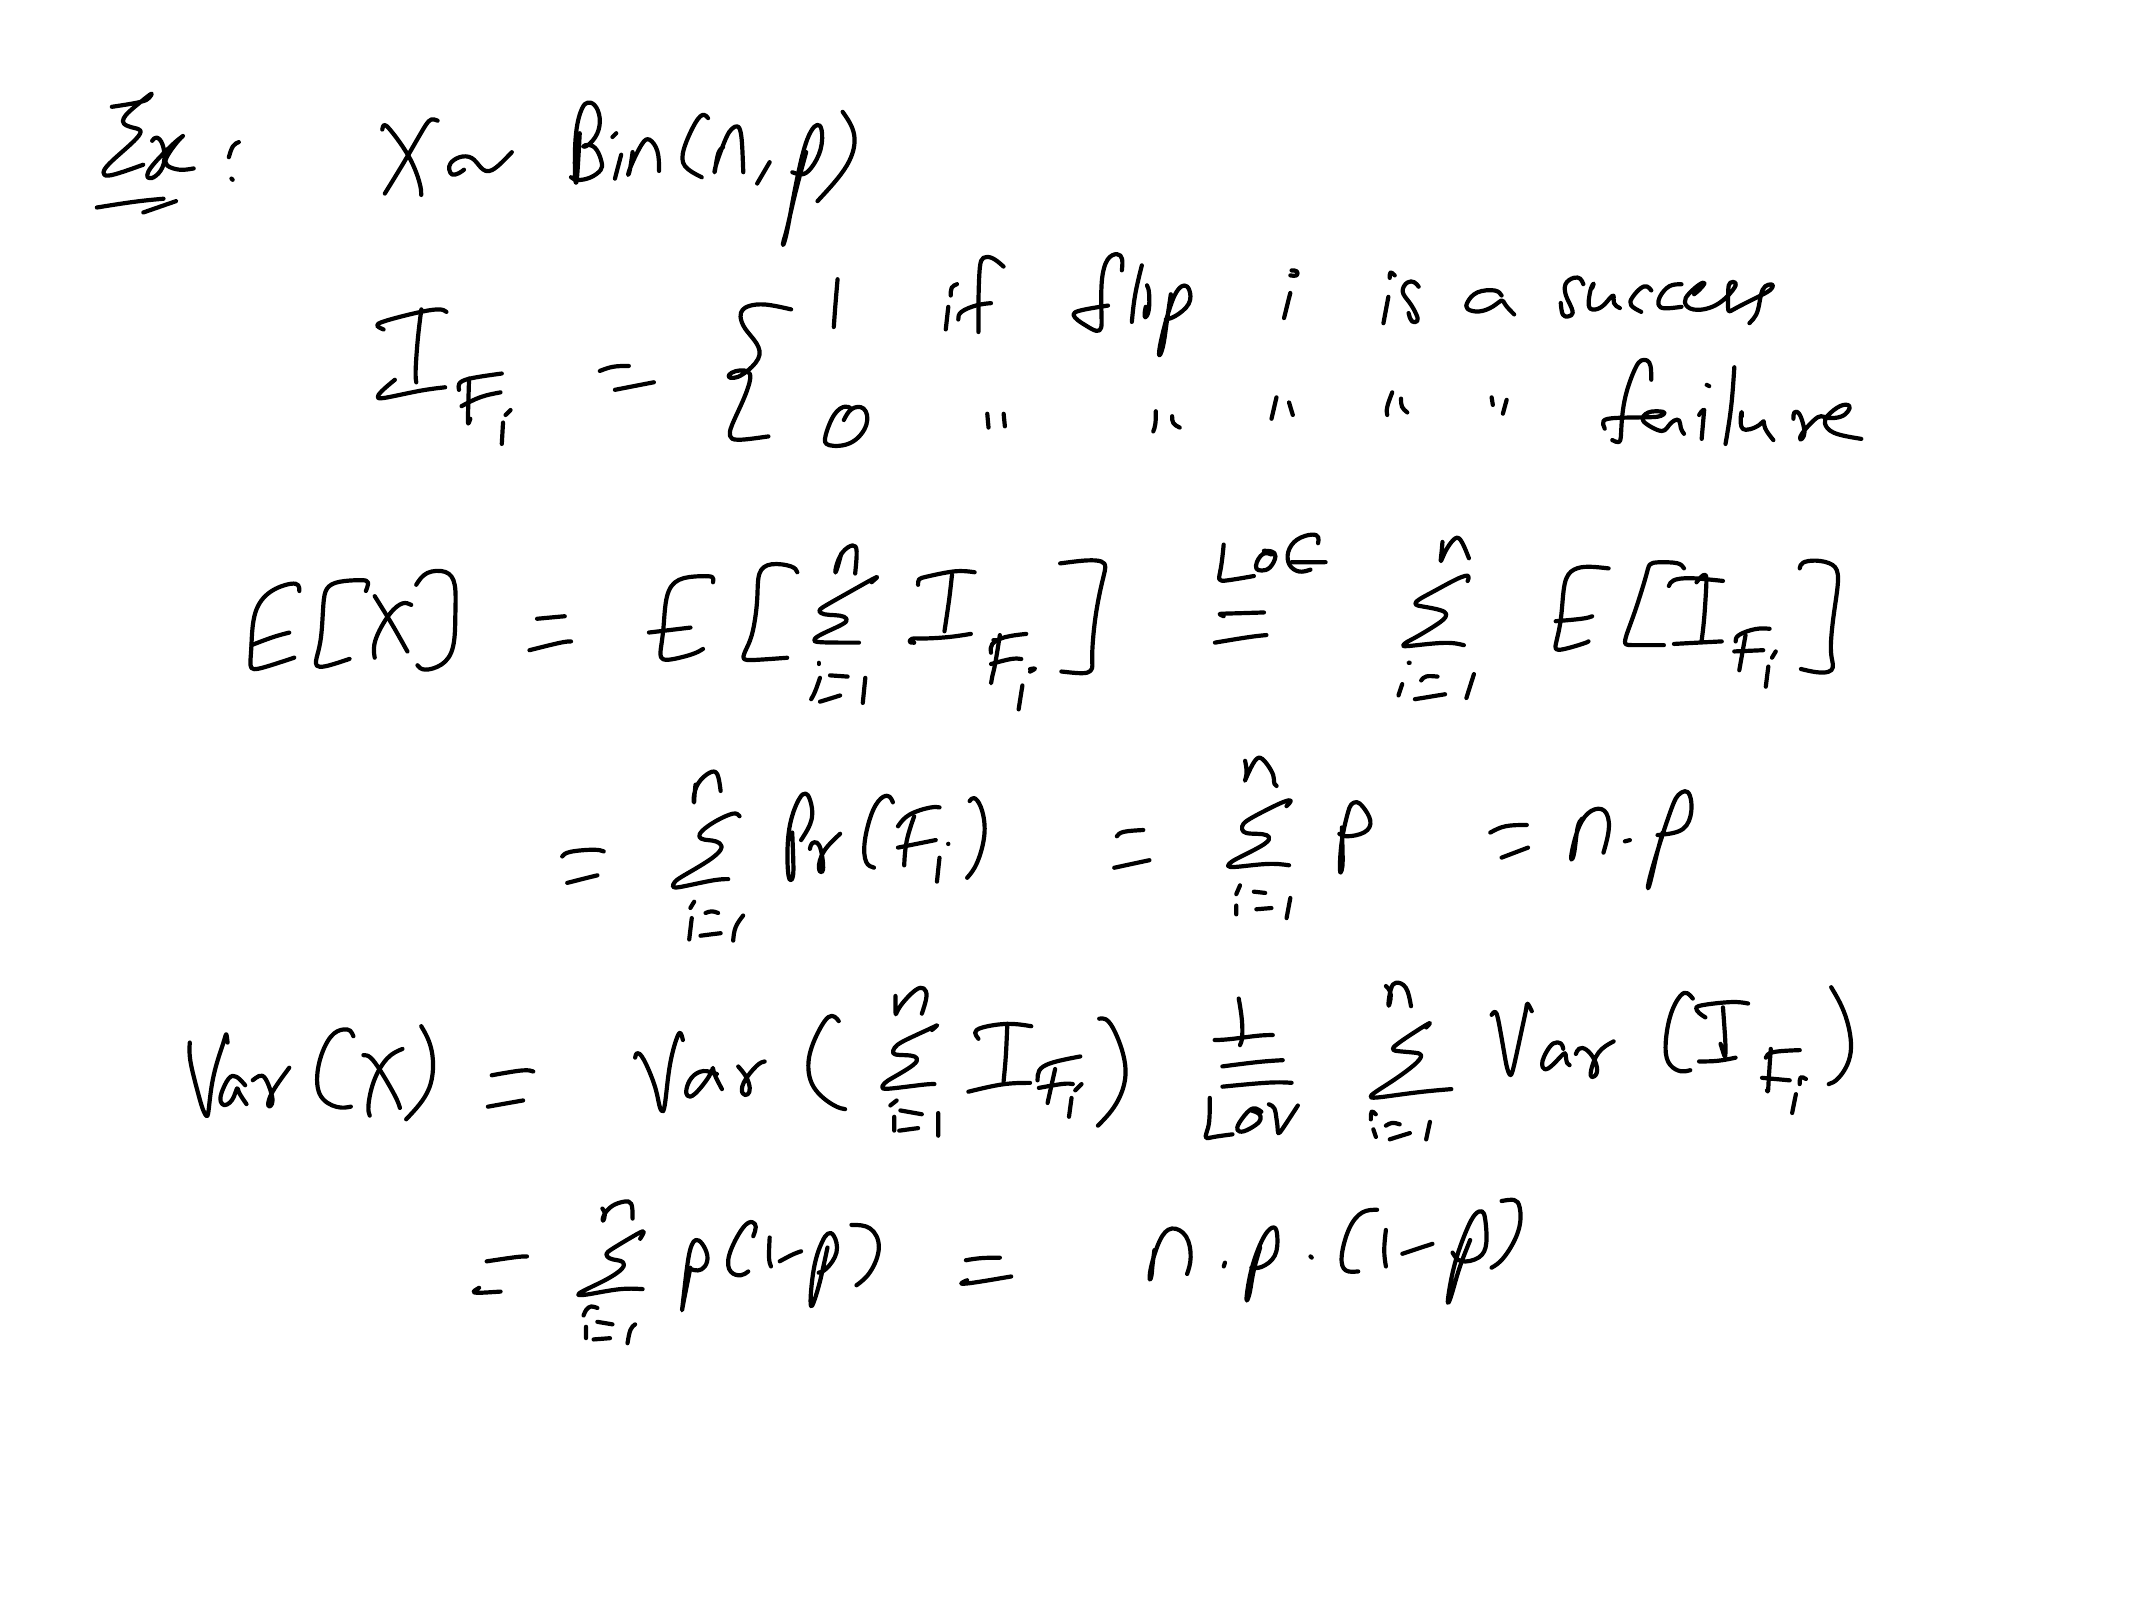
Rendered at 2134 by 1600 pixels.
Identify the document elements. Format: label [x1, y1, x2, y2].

text_box [96, 93, 1862, 1344]
